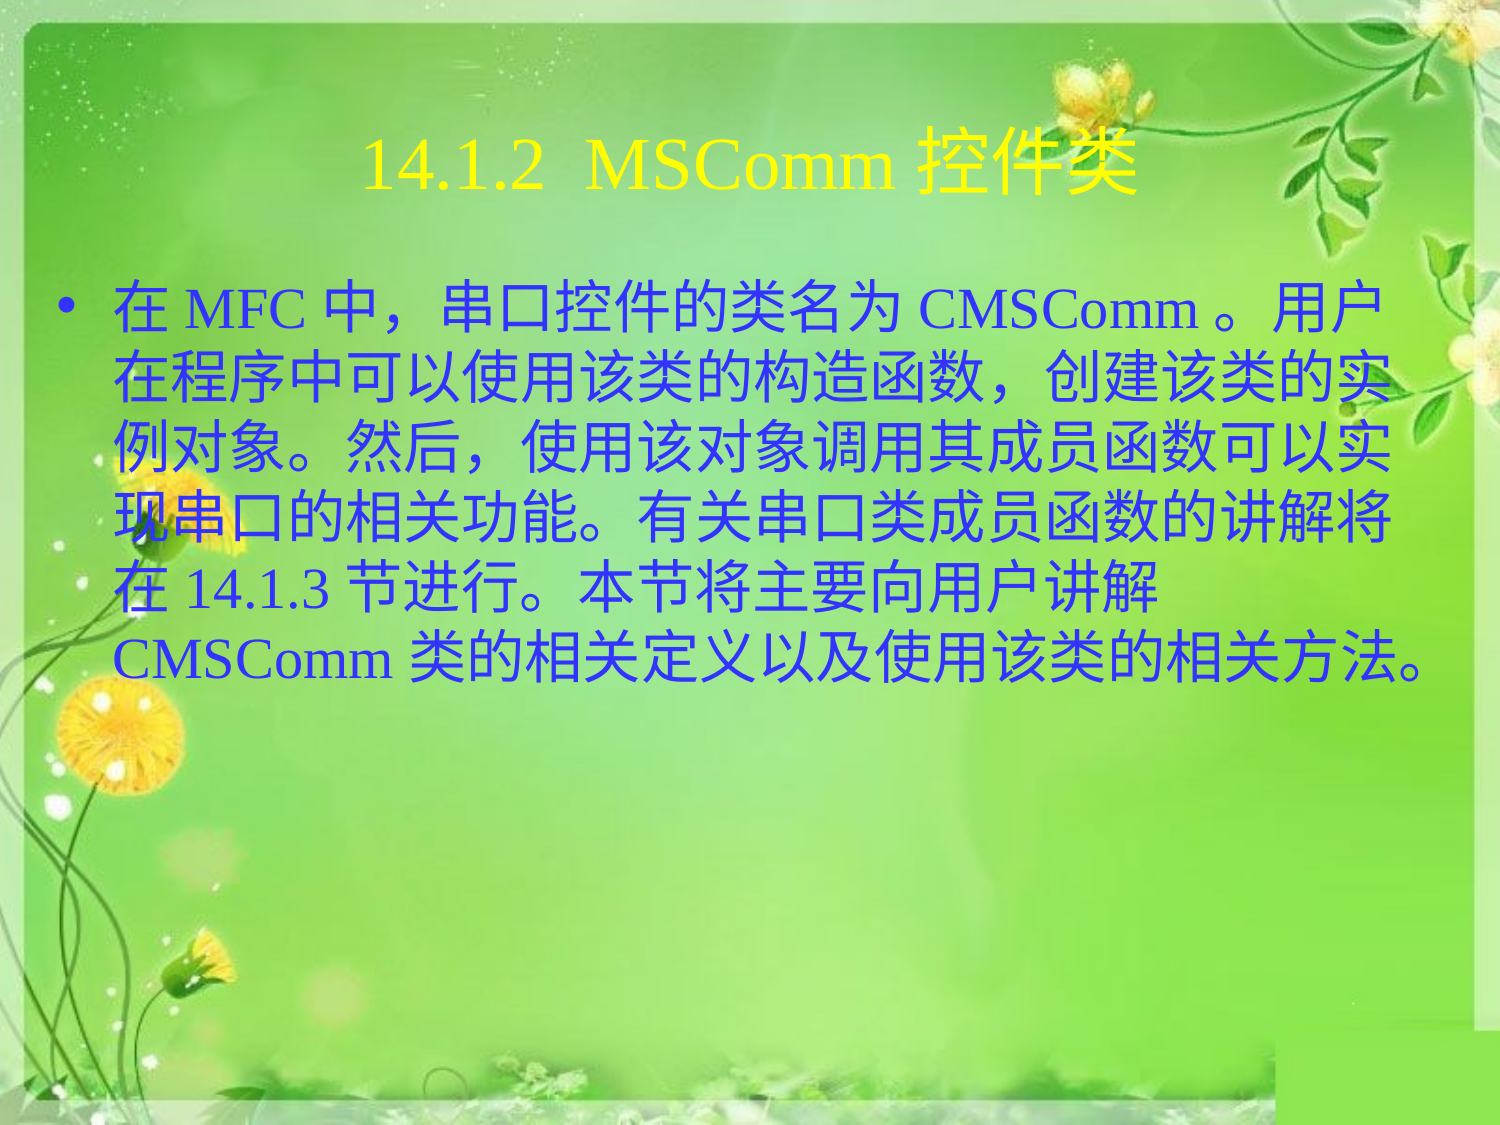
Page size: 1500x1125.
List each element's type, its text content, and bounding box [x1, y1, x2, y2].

list 在MFC中，串口控件的类名为CMSComm。用户在程序中可以使用该类的构造函数，创建该类的实例对象。然后，使用该对象调用其成员函数可以实现串口的相关功能。有关串口类成员函数的讲解将在14.1.3节进行。本节将主要向用户讲解CMSComm类的相关定义以及使用该类的相关方法。 [41, 262, 1449, 1071]
title 14.1.2 MSComm控件类 [29, 66, 1471, 254]
picture [0, 0, 1500, 1125]
